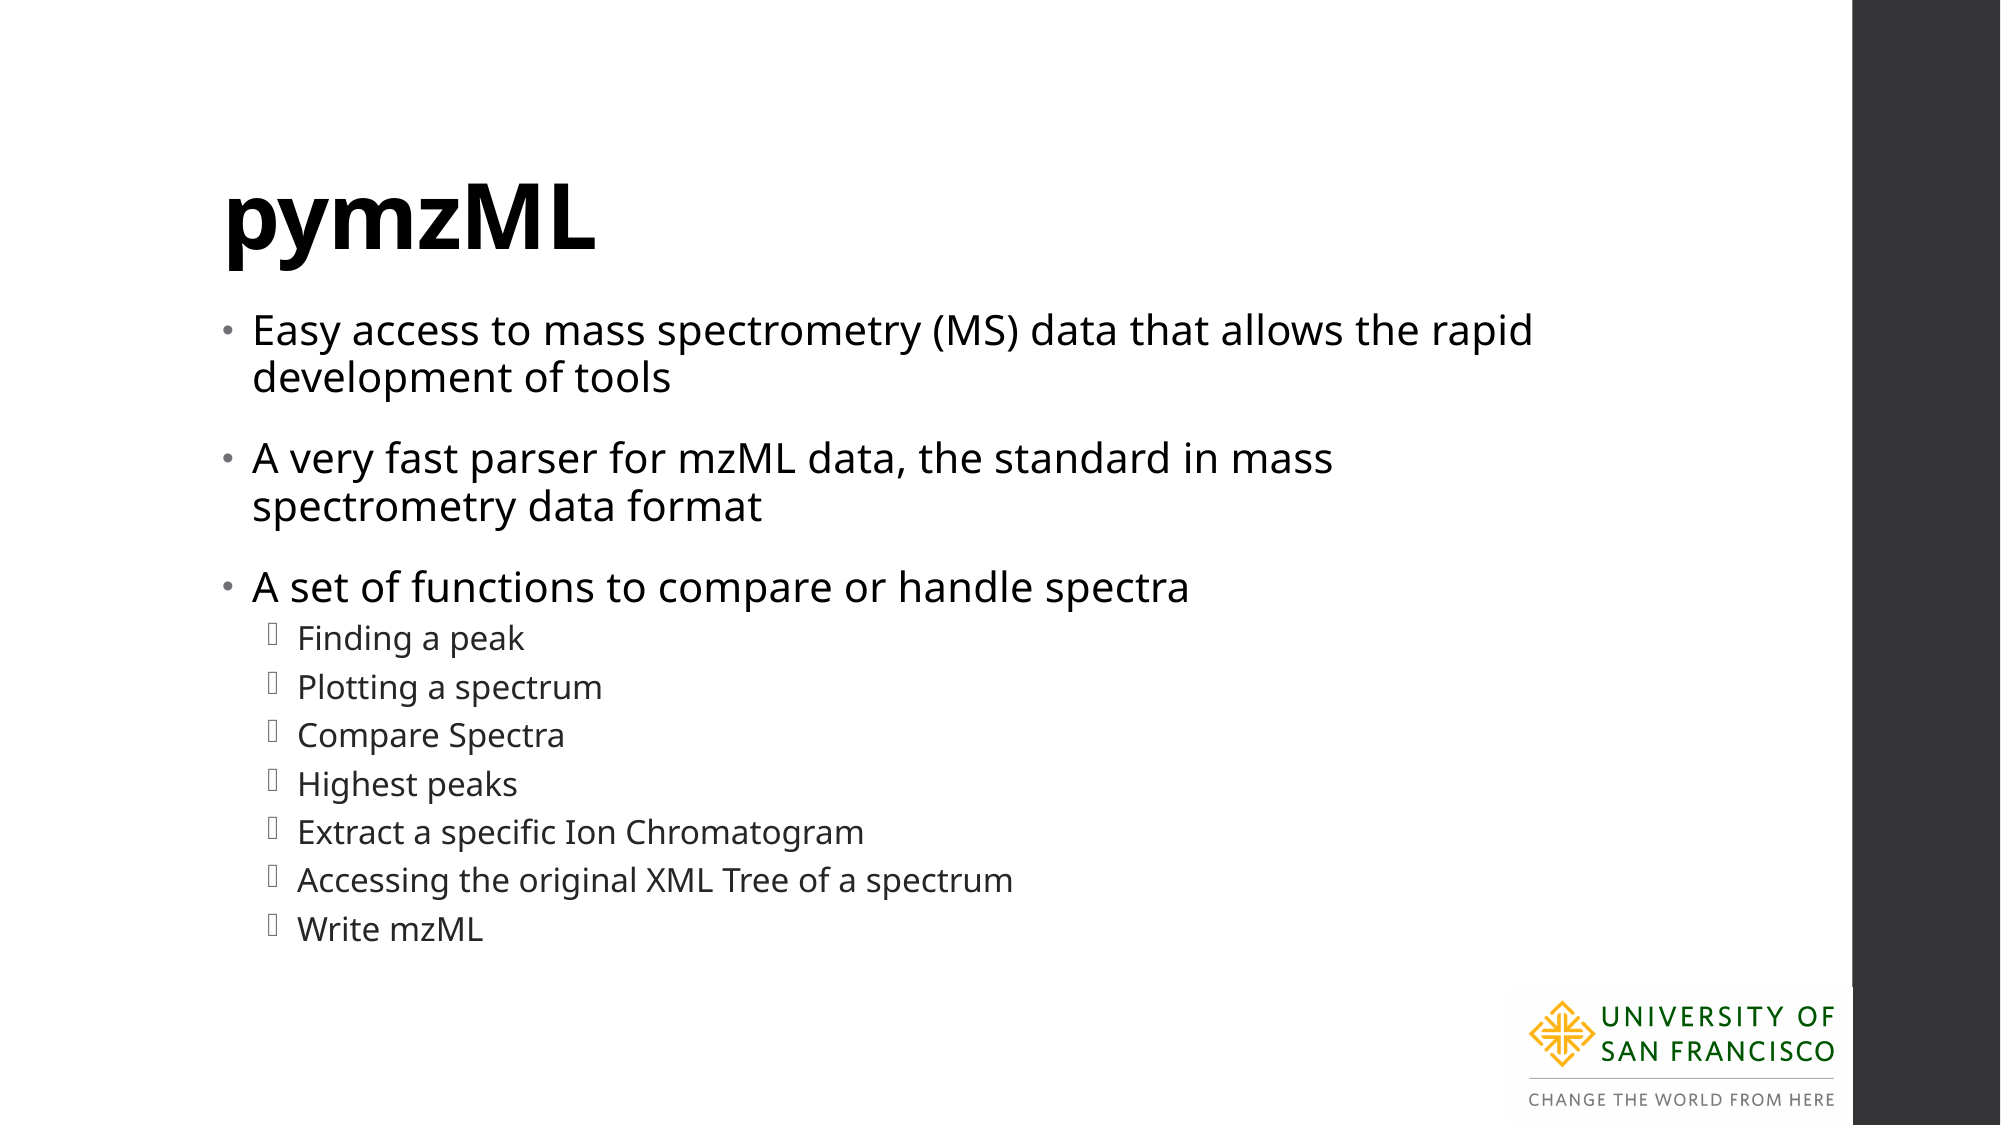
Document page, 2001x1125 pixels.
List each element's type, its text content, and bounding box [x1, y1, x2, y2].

list Easy access to mass spectrometry (MS) data that allows the rapid development of tools A very fast parser for mzML data, the standard in mass spectrometry data format A set of functions to compare or handle spectra Finding a peak Plotting a spectrum Compare Spectra Highest peaks Extract a specific Ion Chromatogram Accessing the original XML Tree of a spectrum Write mzML [206, 299, 1617, 1014]
title pymzML [206, 60, 1797, 278]
picture [1509, 987, 1853, 1125]
